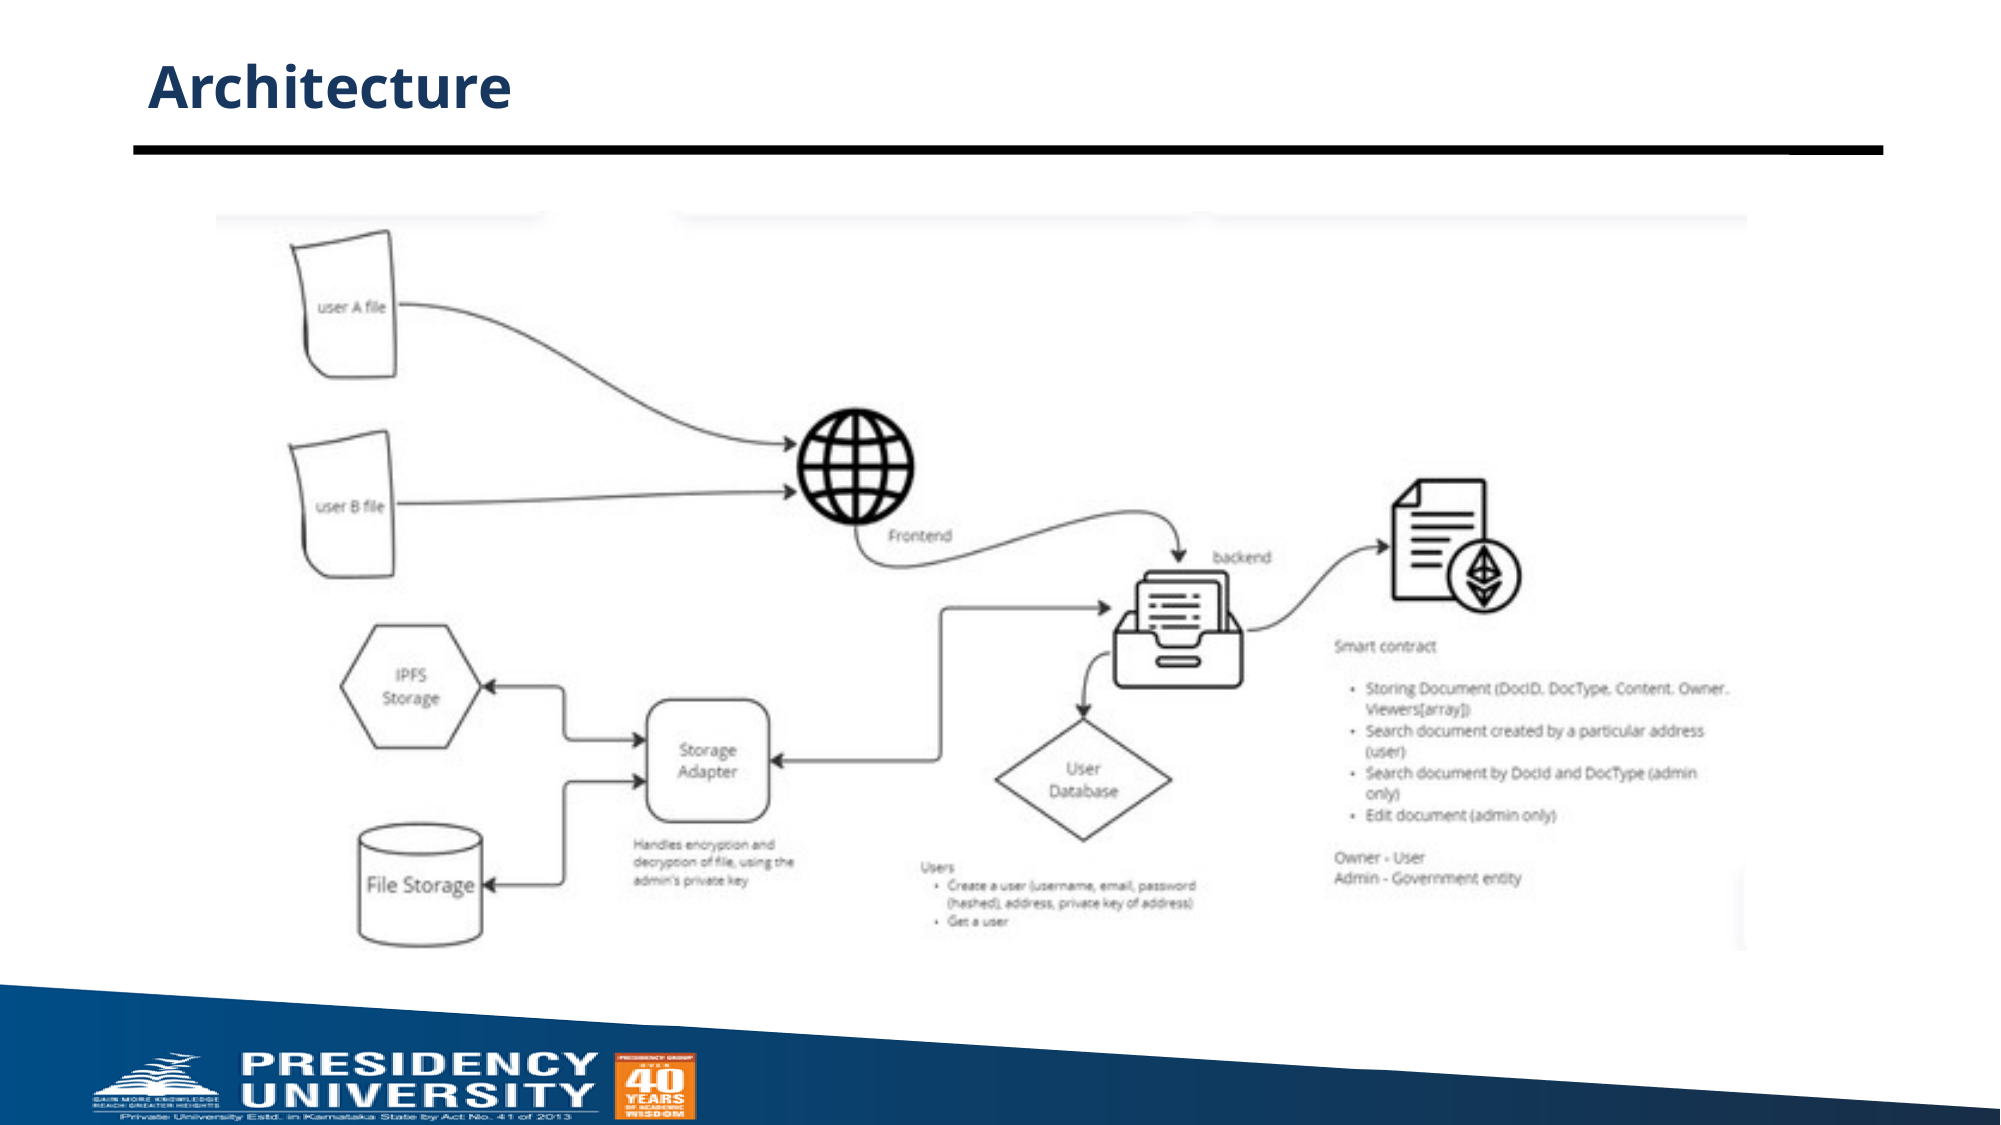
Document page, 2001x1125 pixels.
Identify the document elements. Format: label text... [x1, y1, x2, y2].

picture [0, 982, 2000, 1125]
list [215, 210, 1747, 951]
title Architecture [133, 45, 1884, 125]
